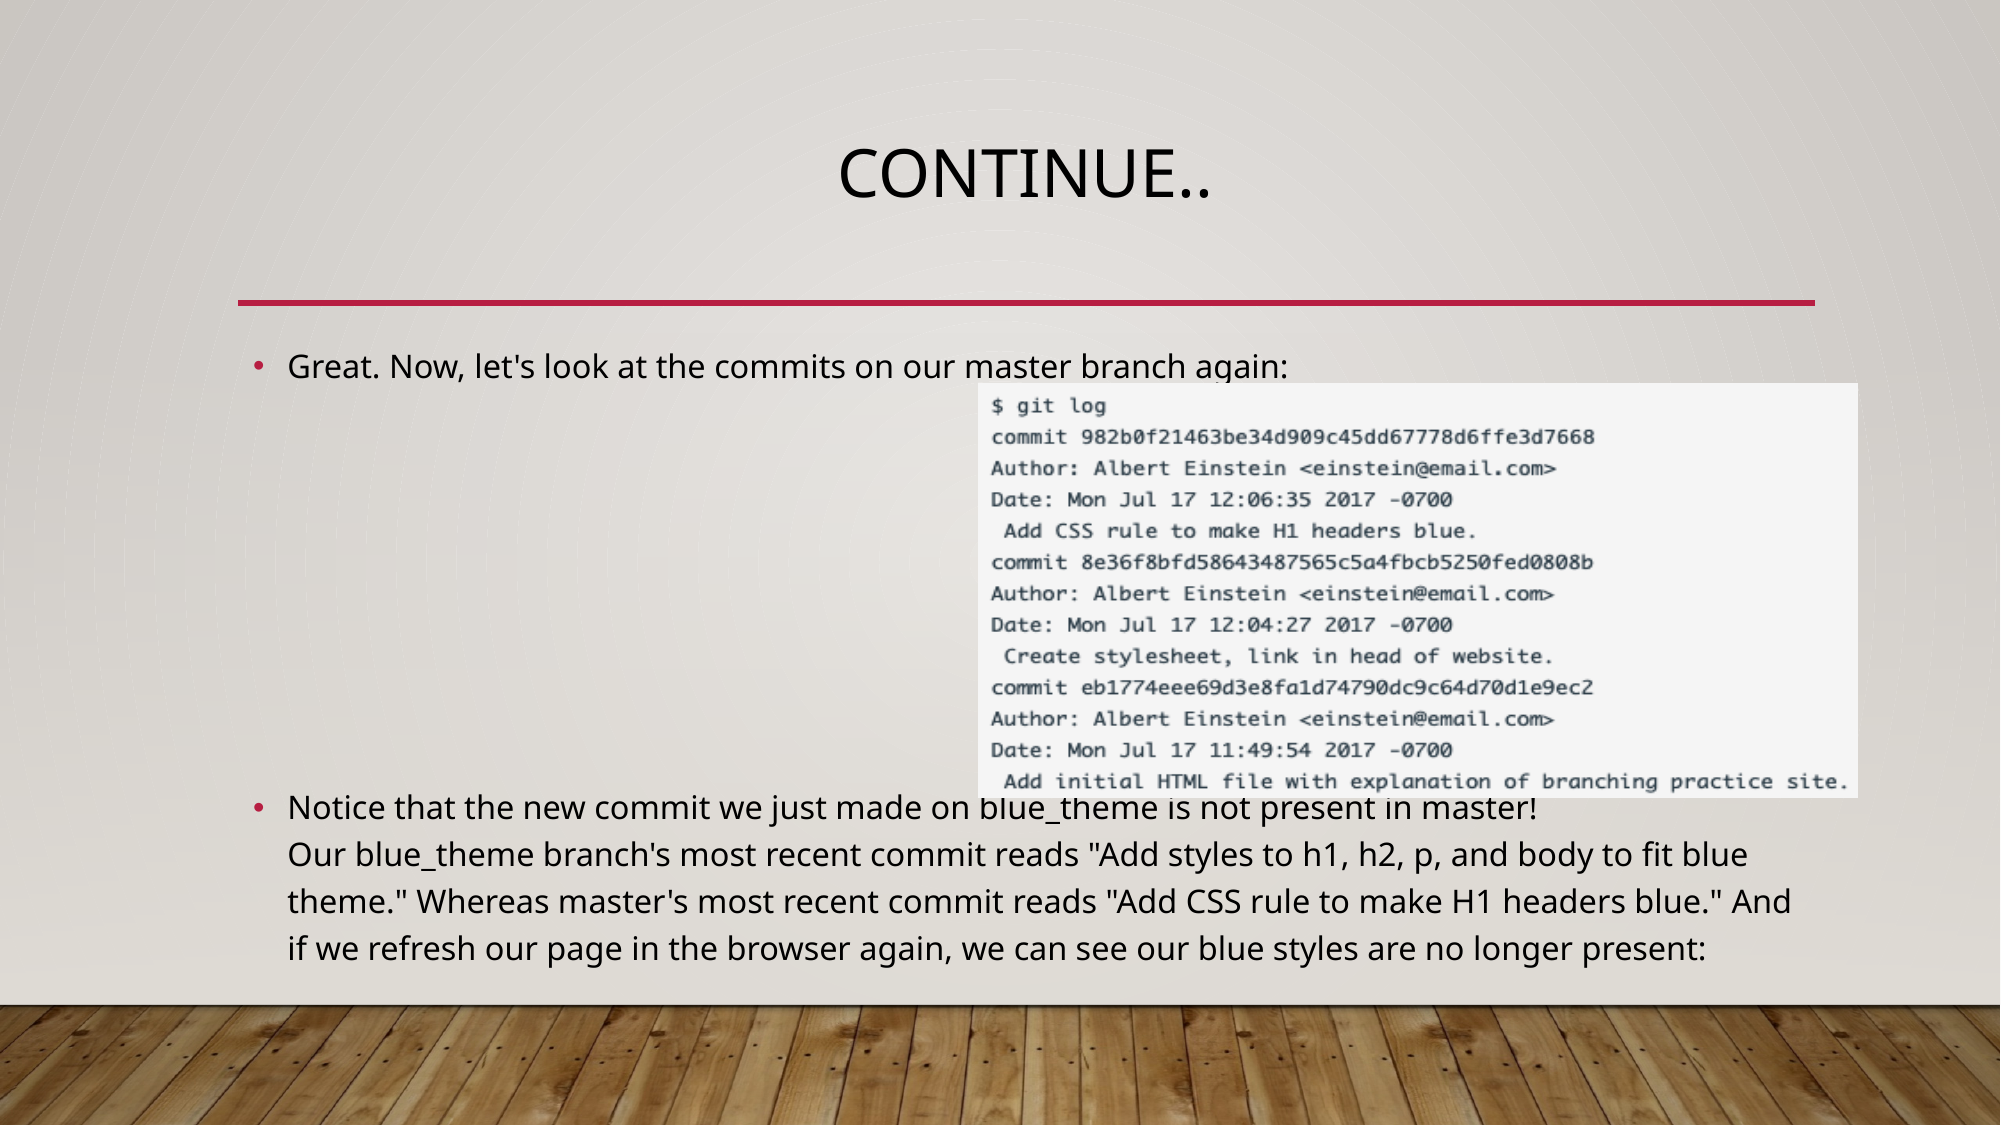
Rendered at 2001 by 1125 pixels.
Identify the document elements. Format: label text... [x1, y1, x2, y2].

picture [977, 383, 1858, 798]
list Great. Now, let's look at the commits on our master branch again: Notice that the new commit we just made on blue_theme is not present in master! Our blue_theme branch's most recent commit reads "Add styles to h1, h2, p, and body to fit blue theme." Whereas master's most recent commit reads "Add CSS rule to make H1 headers blue." And if we refresh our page in the browser again, we can see our blue styles are no longer present: [238, 330, 1814, 1013]
picture [0, 1005, 2000, 1125]
title Continue.. [238, 131, 1814, 305]
